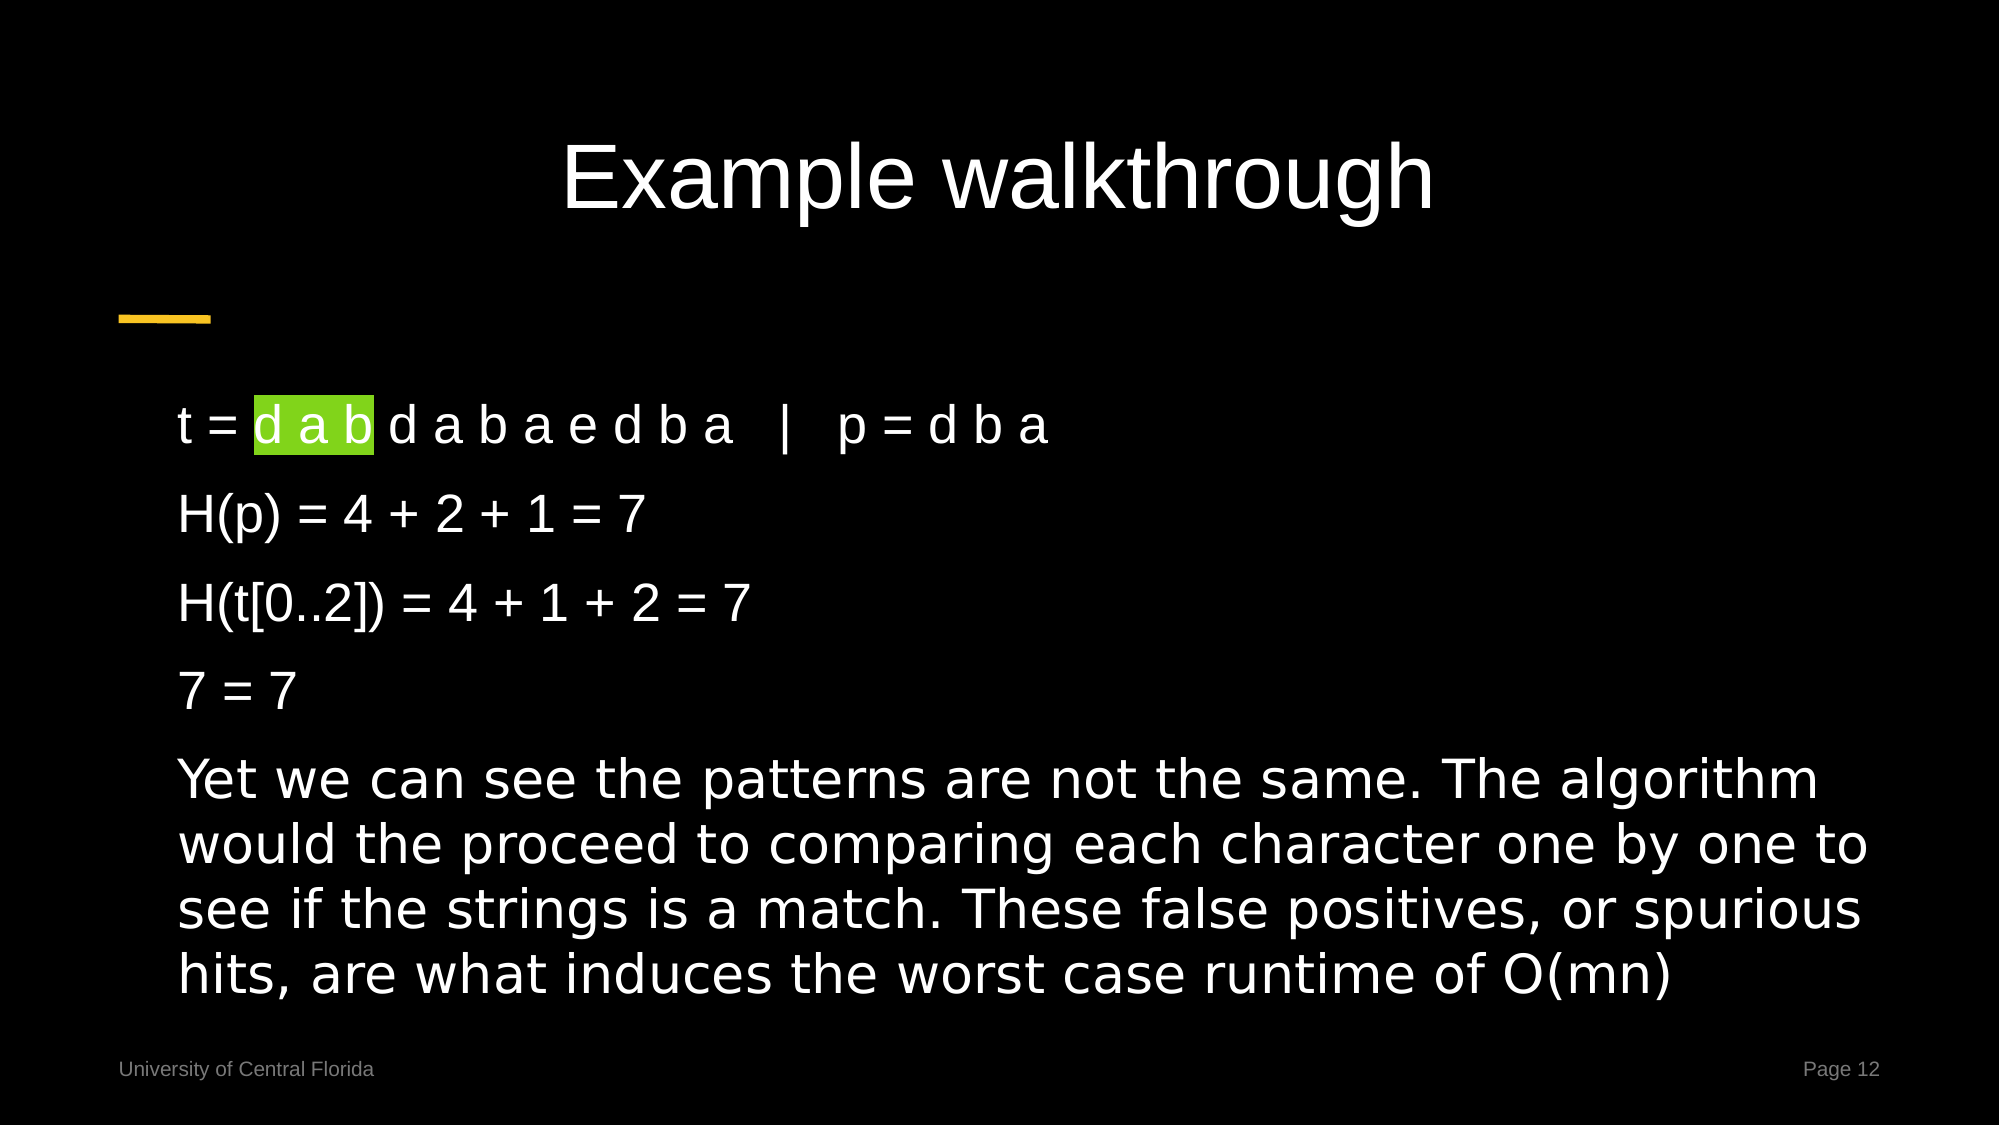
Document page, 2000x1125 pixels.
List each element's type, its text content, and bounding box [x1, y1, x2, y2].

title Example walkthrough [118, 81, 1881, 263]
list t = d a b d a b a e d b a | p = d b a H(p) = 4 + 2 + 1 = 7 H(t[0..2]) = 4 + 1 + 2 = 7 7 = 7 Yet we can see the patterns are not the same. The algorithm would the proceed to comparing each character one by one to see if the strings is a match. These false positives, or spurious hits, are what induces the worst case runtime of O(mn) [112, 300, 1888, 1050]
